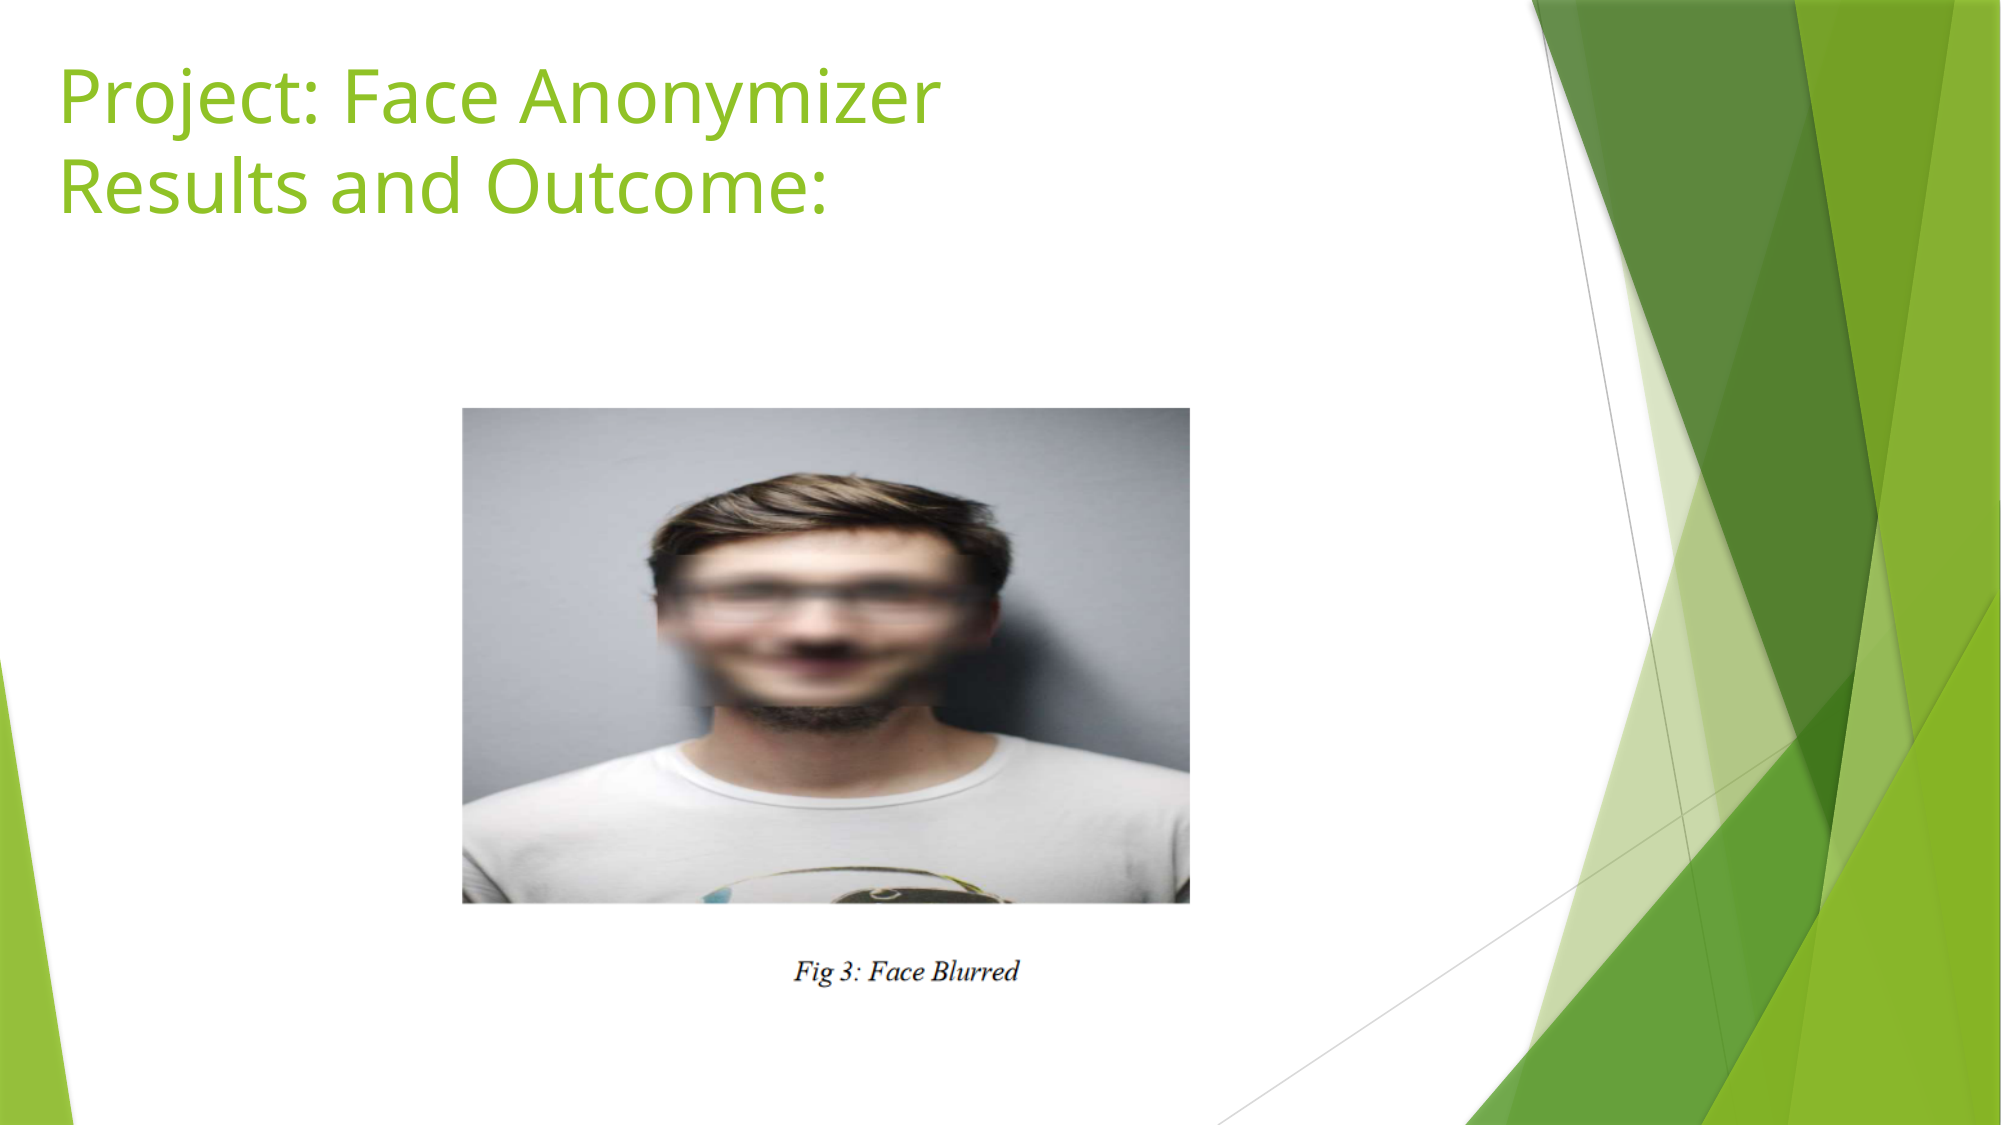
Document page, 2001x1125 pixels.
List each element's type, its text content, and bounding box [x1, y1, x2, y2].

title Project: Face Anonymizer Results and Outcome: [42, 41, 1453, 259]
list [402, 353, 1230, 992]
